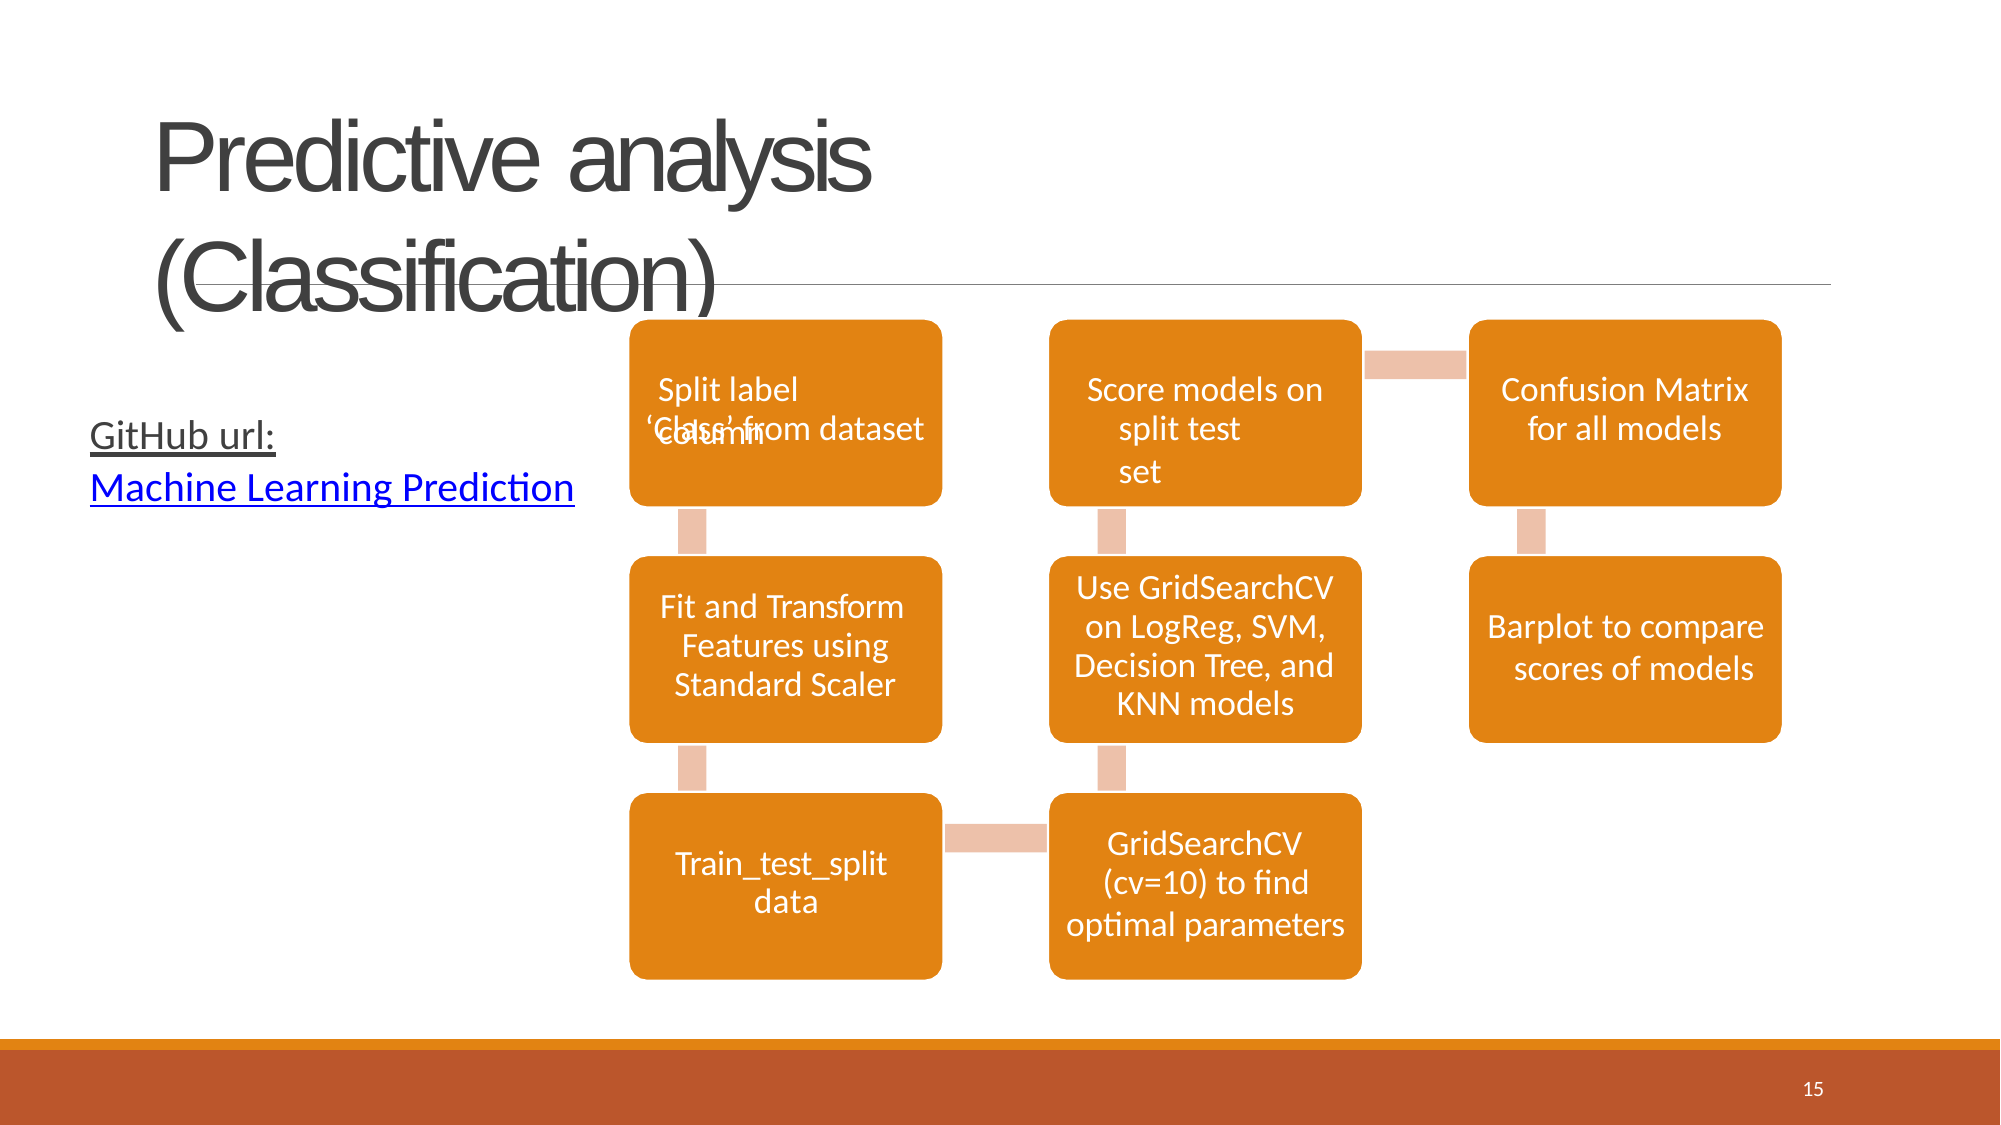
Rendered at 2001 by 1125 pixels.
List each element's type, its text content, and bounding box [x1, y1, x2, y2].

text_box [626, 316, 946, 553]
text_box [626, 553, 946, 789]
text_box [626, 790, 1041, 983]
title Predictive analysis (Classification) [150, 89, 1450, 332]
text_box GitHub url: Machine Learning Prediction [87, 405, 590, 510]
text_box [1046, 316, 1464, 510]
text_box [1465, 316, 1785, 553]
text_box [1046, 517, 1365, 746]
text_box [1046, 754, 1365, 983]
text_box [1465, 553, 1785, 746]
slide_number 15 [1795, 1077, 1831, 1125]
